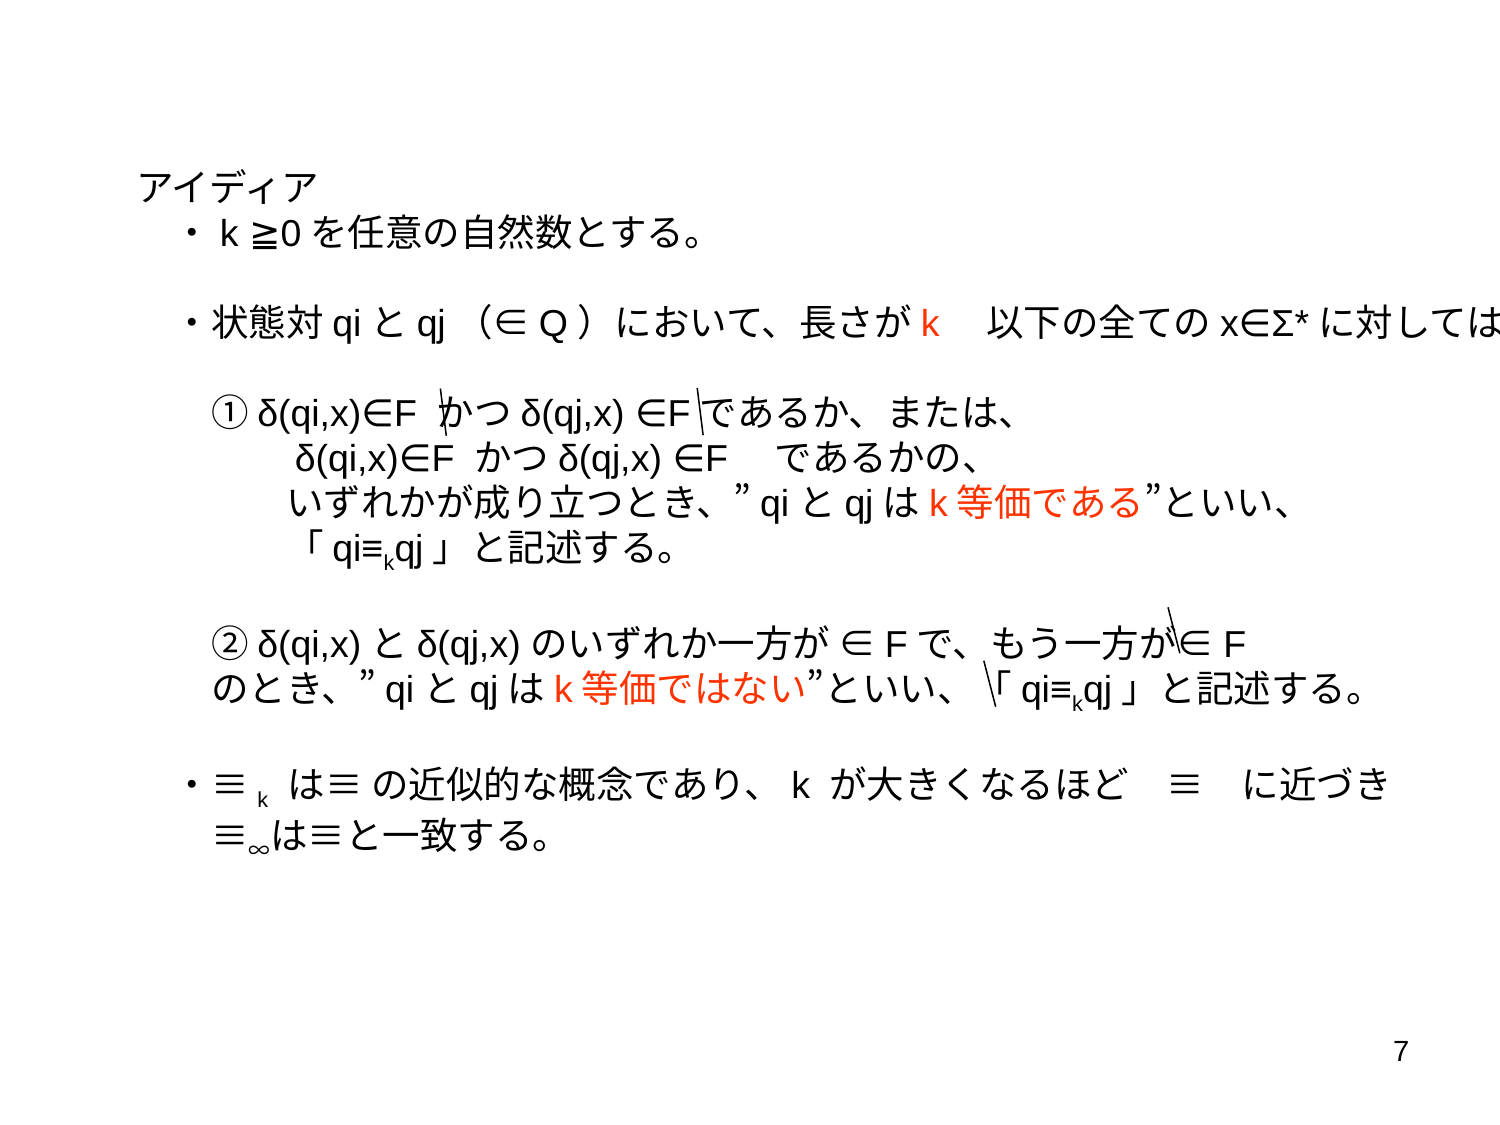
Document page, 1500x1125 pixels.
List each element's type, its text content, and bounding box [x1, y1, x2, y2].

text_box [1167, 607, 1181, 654]
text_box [696, 387, 704, 436]
slide_number 7 [1074, 1024, 1425, 1103]
text_box アイディア ・k ≧0を任意の自然数とする。 ・状態対qiとqj（∈Q）において、長さがk 以下の全てのx∈Σ*に対しては、 ①δ(qi,x)∈F かつδ(qj,x) ∈Fであるか、または、 δ(qi,x)∈F かつδ(qj,x) ∈F であるかの、 いずれかが成り立つとき、”qiとqjはk等価である”といい、 「qi≡kqj」と記述する。 ②δ(qi,x)とδ(qj,x)のいずれか一方が ∈Fで、もう一方が∈F のとき、”qiとqjはk等価ではない”といい、「qi≡kqj」と記述する。 ・≡k は≡ の近似的な概念であり、k が大きくなるほど ≡ に近づき ≡∞は≡と一致する。 [46, 66, 1500, 871]
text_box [440, 388, 447, 436]
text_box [983, 660, 996, 707]
